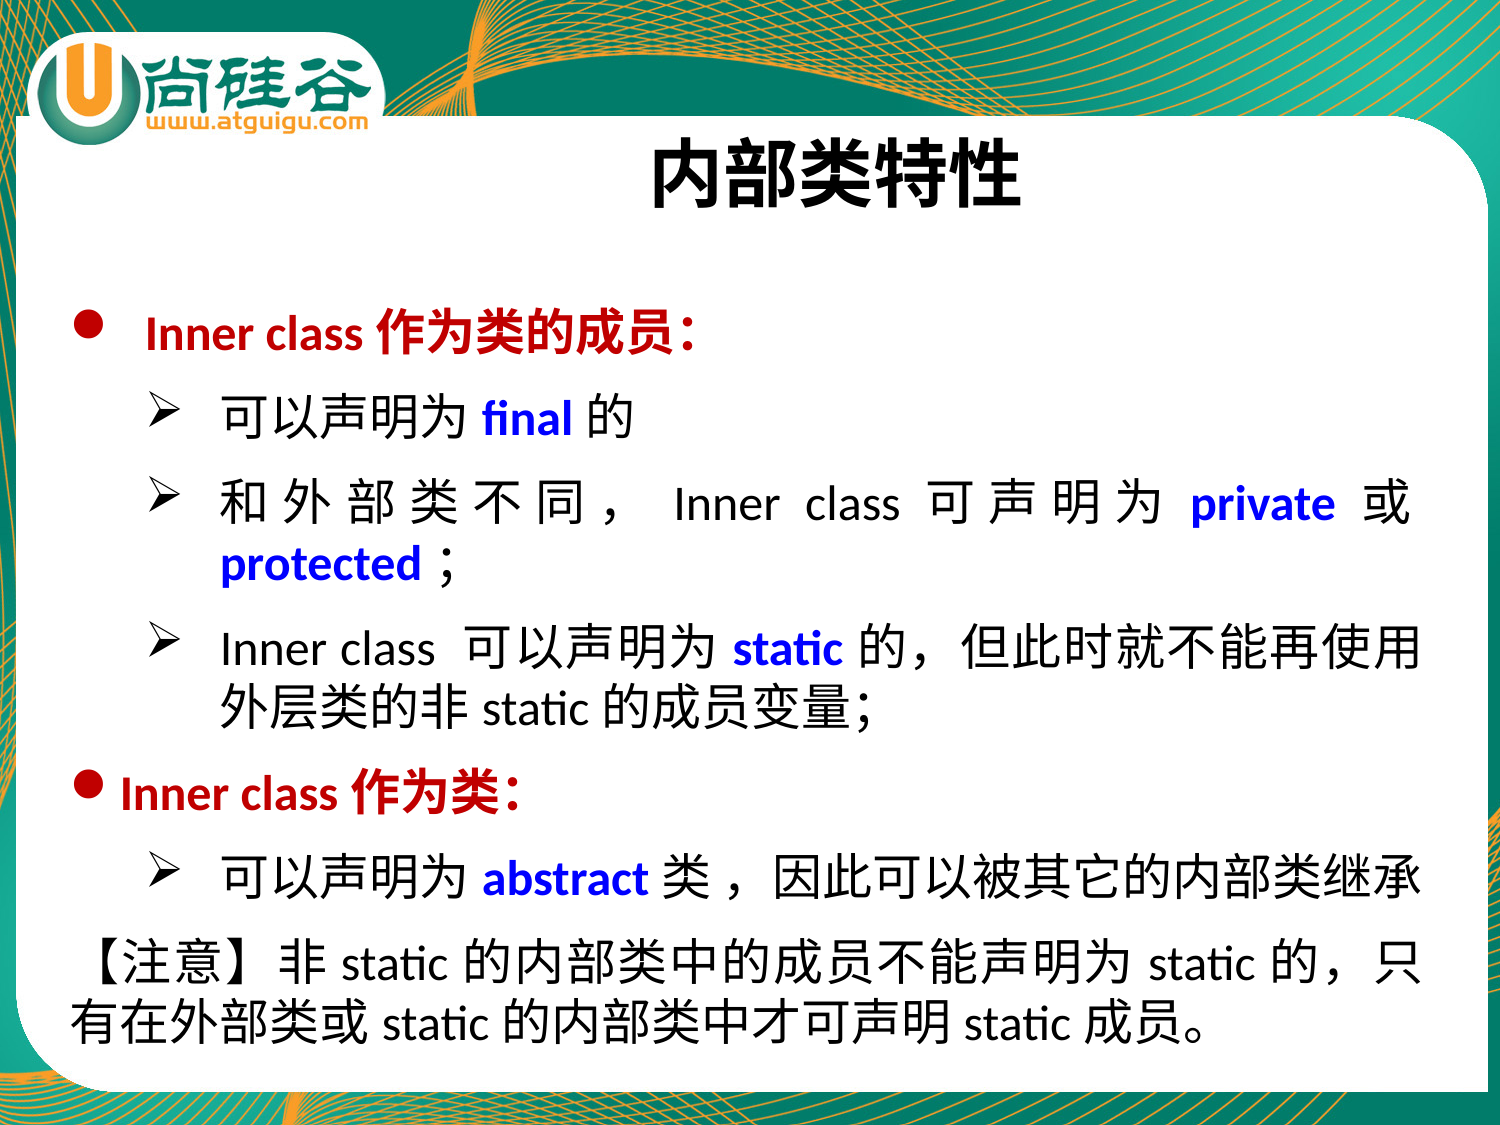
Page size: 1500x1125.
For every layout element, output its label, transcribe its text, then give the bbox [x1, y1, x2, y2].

title 内部类特性 [431, 90, 1241, 254]
picture [0, 0, 1500, 1125]
text_box Inner class作为类的成员： 可以声明为final的 和外部类不同，Inner class可声明为private或protected； Inner class 可以声明为static的，但此时就不能再使用外层类的非static的成员变量； Inner class作为类： 可以声明为abstract类 ，因此可以被其它的内部类继承 【注意】非static的内部类中的成员不能声明为static的，只有在外部类或static的内部类中才可声明static成员。 [55, 292, 1438, 1058]
